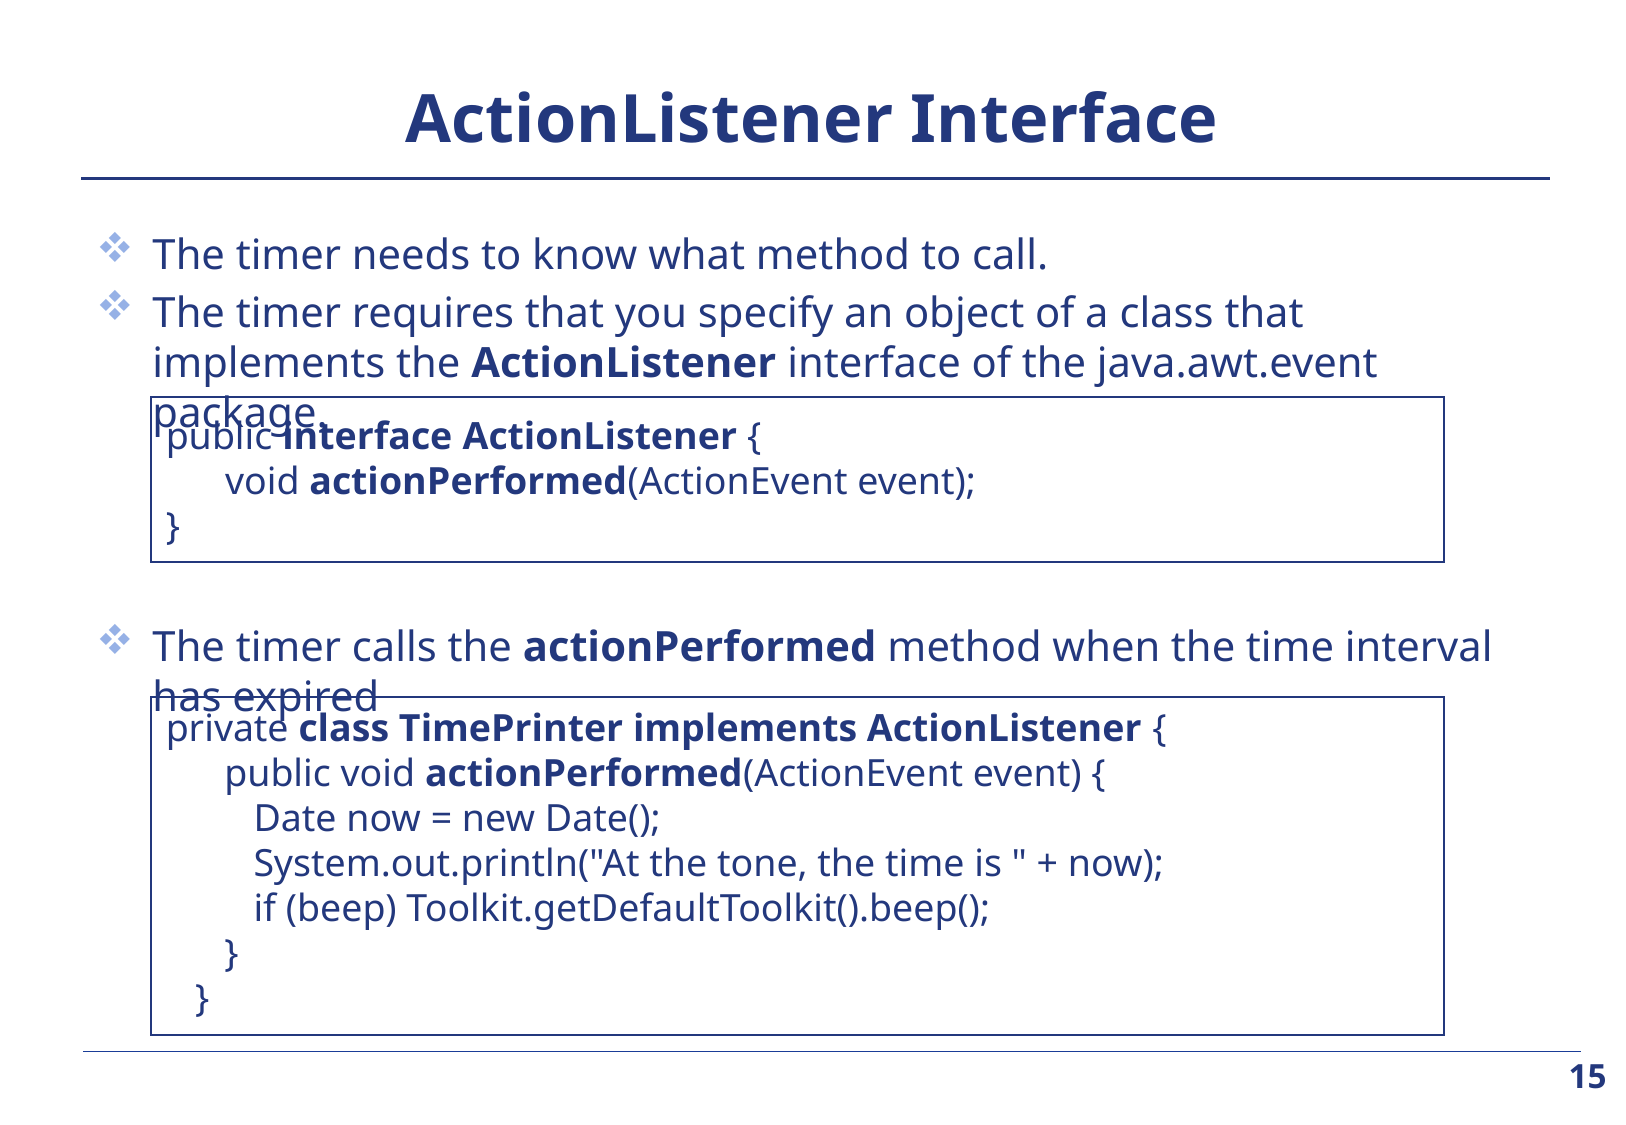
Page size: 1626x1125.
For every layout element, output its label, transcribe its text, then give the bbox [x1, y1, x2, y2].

text_box private class TimePrinter implements ActionListener { public void actionPerformed(ActionEvent event) { Date now = new Date(); System.out.println("At the tone, the time is " + now); if (beep) Toolkit.getDefaultToolkit().beep(); } } [151, 696, 1444, 1035]
list The timer needs to know what method to call. The timer requires that you specify an object of a class that implements the ActionListener interface of the java.awt.event package. The timer calls the actionPerformed method when the time interval has expired [81, 220, 1544, 433]
text_box public interface ActionListener { void actionPerformed(ActionEvent event); } [151, 397, 1444, 563]
title ActionListener Interface [81, 52, 1544, 179]
